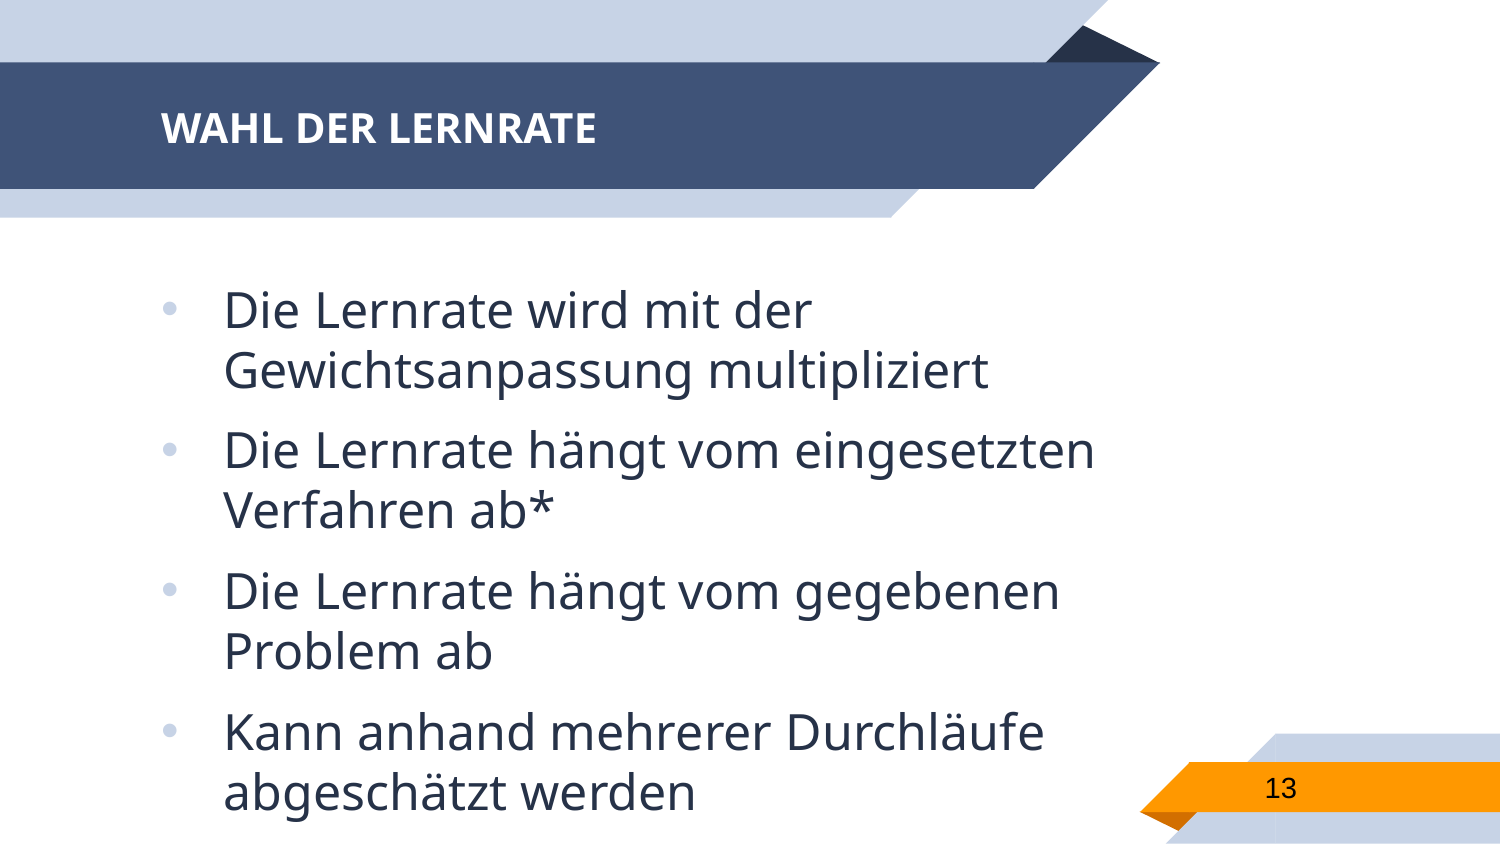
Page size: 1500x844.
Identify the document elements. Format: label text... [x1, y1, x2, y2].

list Die Lernrate wird mit der Gewichtsanpassung multipliziert Die Lernrate hängt vom eingesetzten Verfahren ab* Die Lernrate hängt vom gegebenen Problem ab Kann anhand mehrerer Durchläufe abgeschätzt werden [133, 250, 1250, 767]
slide_number 13 [1249, 760, 1494, 813]
title WAHL DER LERNRATE [133, 64, 1035, 190]
